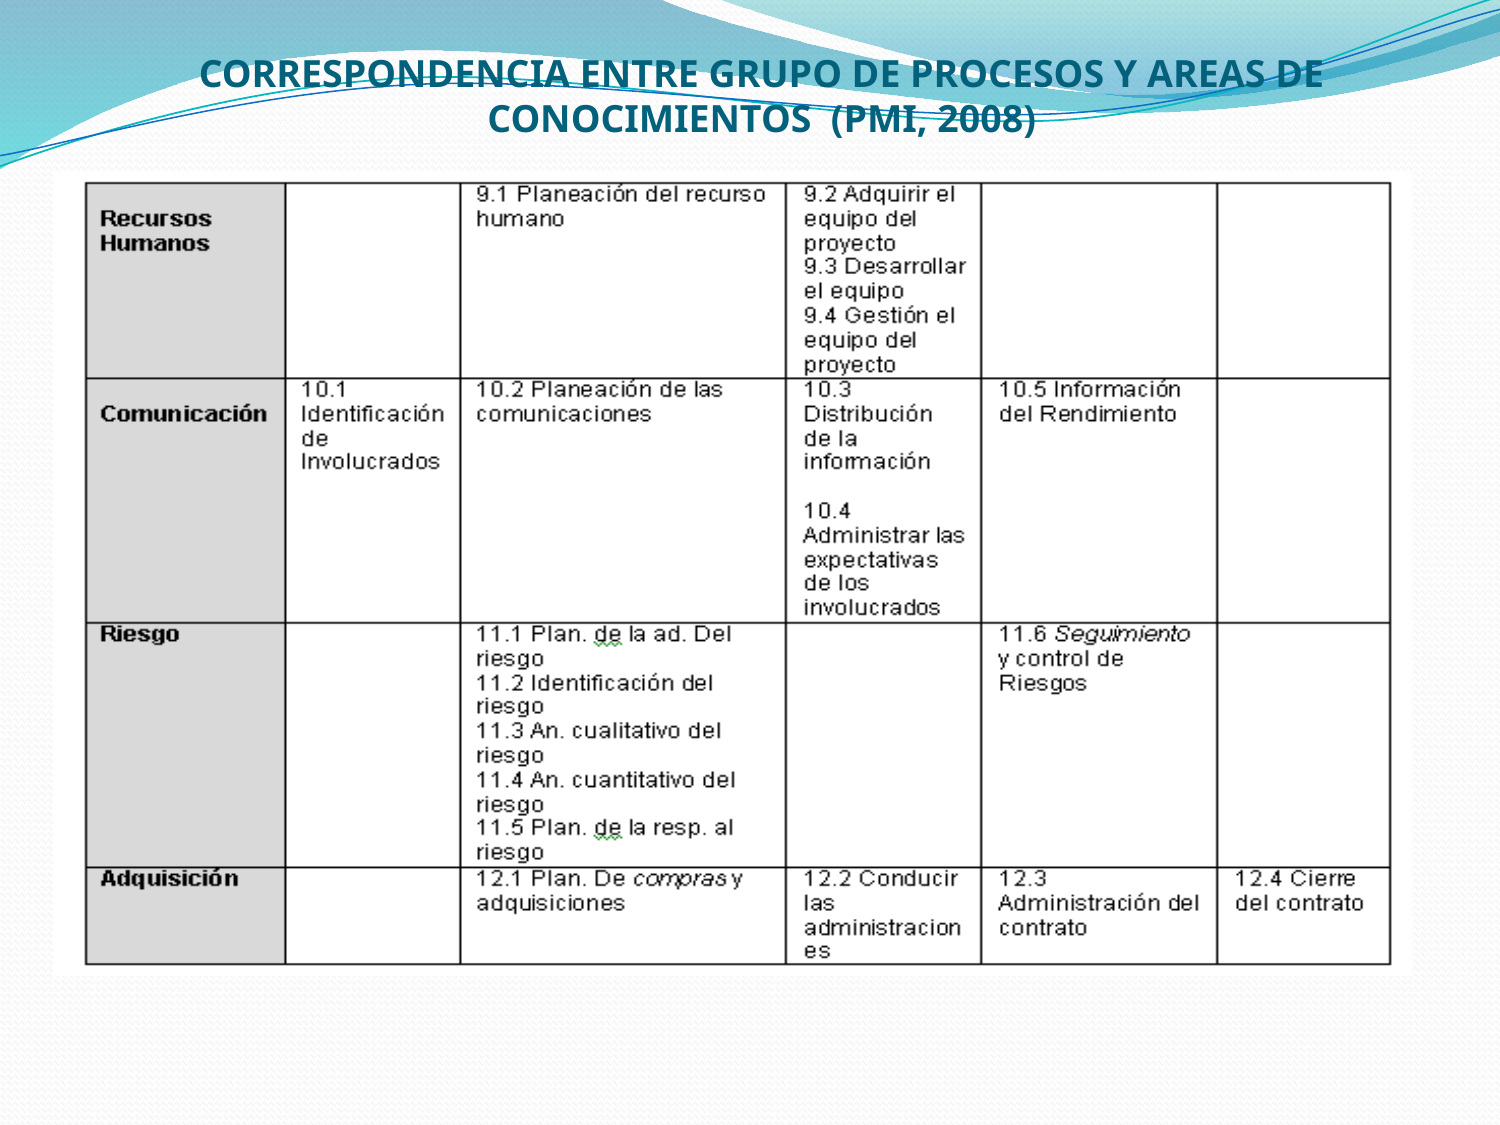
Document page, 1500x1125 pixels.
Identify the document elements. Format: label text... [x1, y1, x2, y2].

text_box CORRESPONDENCIA ENTRE GRUPO DE PROCESOS Y AREAS DE CONOCIMIENTOS (PMI, 2008) [64, 42, 1459, 148]
picture [52, 172, 1412, 976]
